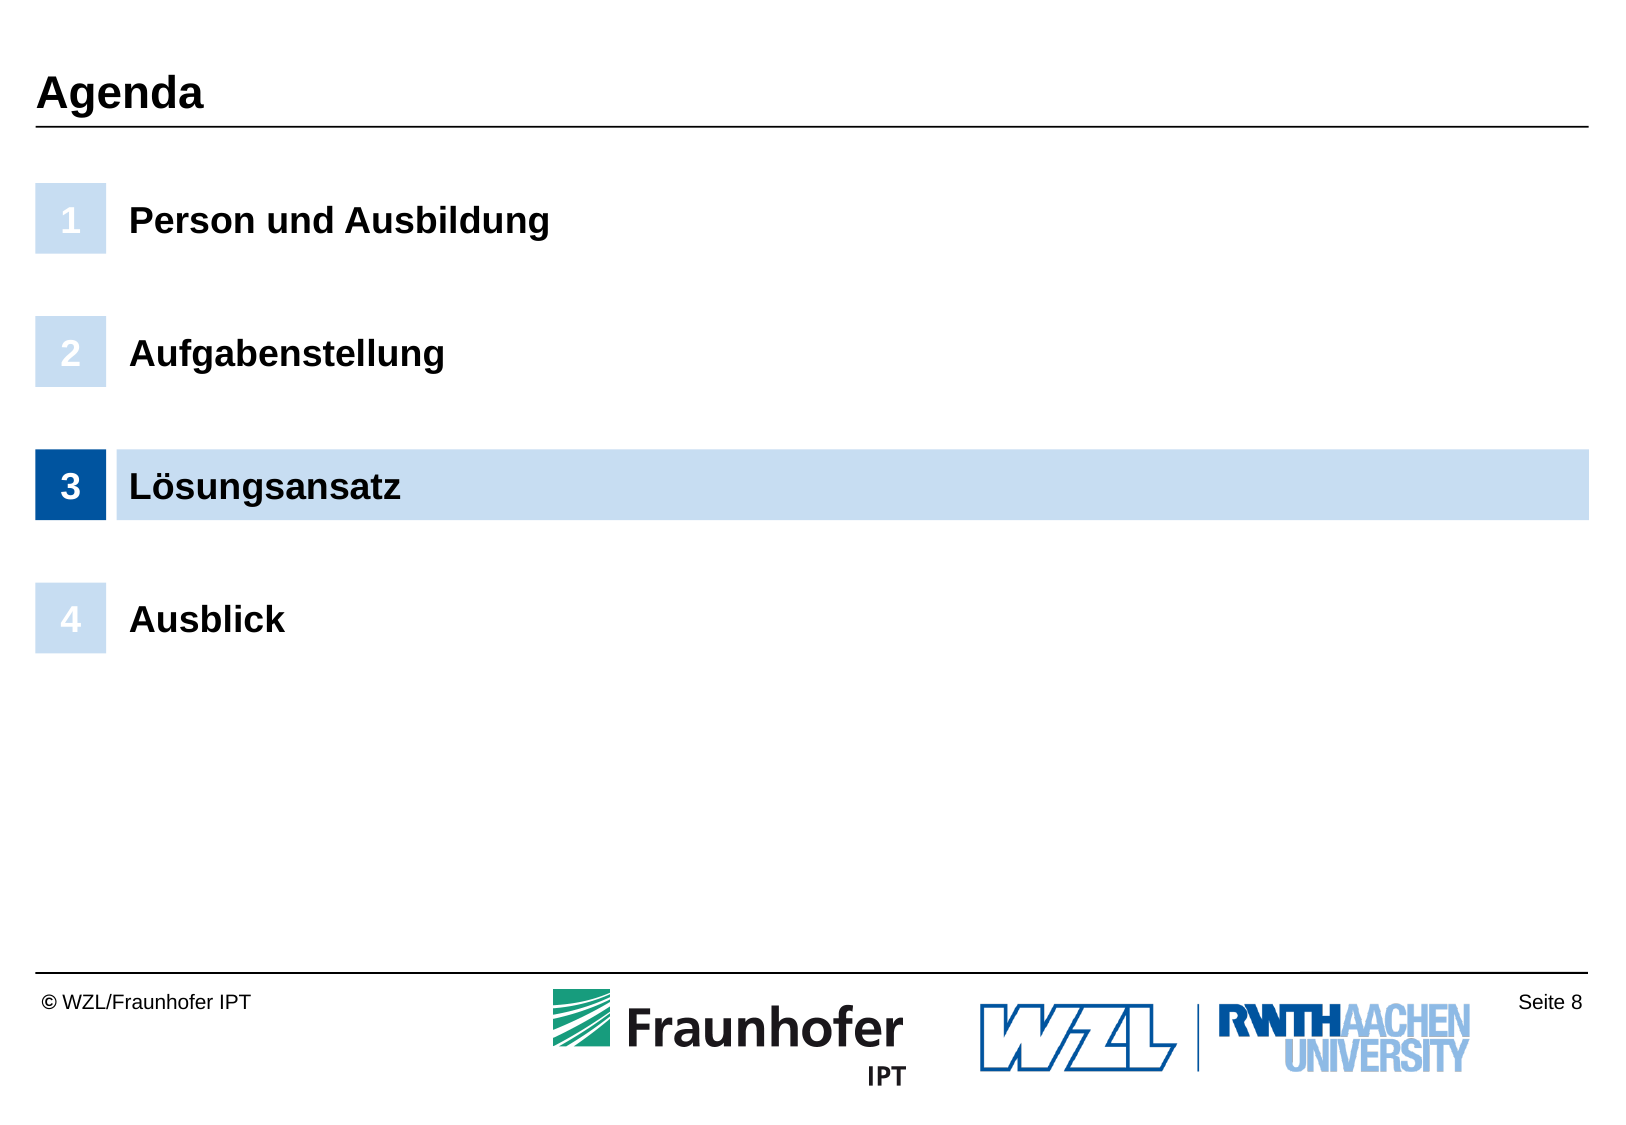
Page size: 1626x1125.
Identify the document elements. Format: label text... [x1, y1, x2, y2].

text_box Aufgabenstellung [116, 316, 1137, 387]
text_box Person und Ausbildung [116, 183, 1137, 254]
picture [553, 989, 906, 1086]
title Agenda [35, 0, 1589, 118]
text_box 1 [35, 183, 107, 254]
picture [959, 970, 1490, 1105]
text_box 4 [35, 582, 107, 654]
text_box 3 [35, 449, 107, 521]
text_box Ausblick [116, 582, 1137, 654]
text_box 2 [35, 316, 107, 387]
text_box [1137, 449, 1589, 521]
text_box Lösungsansatz [116, 449, 1137, 521]
